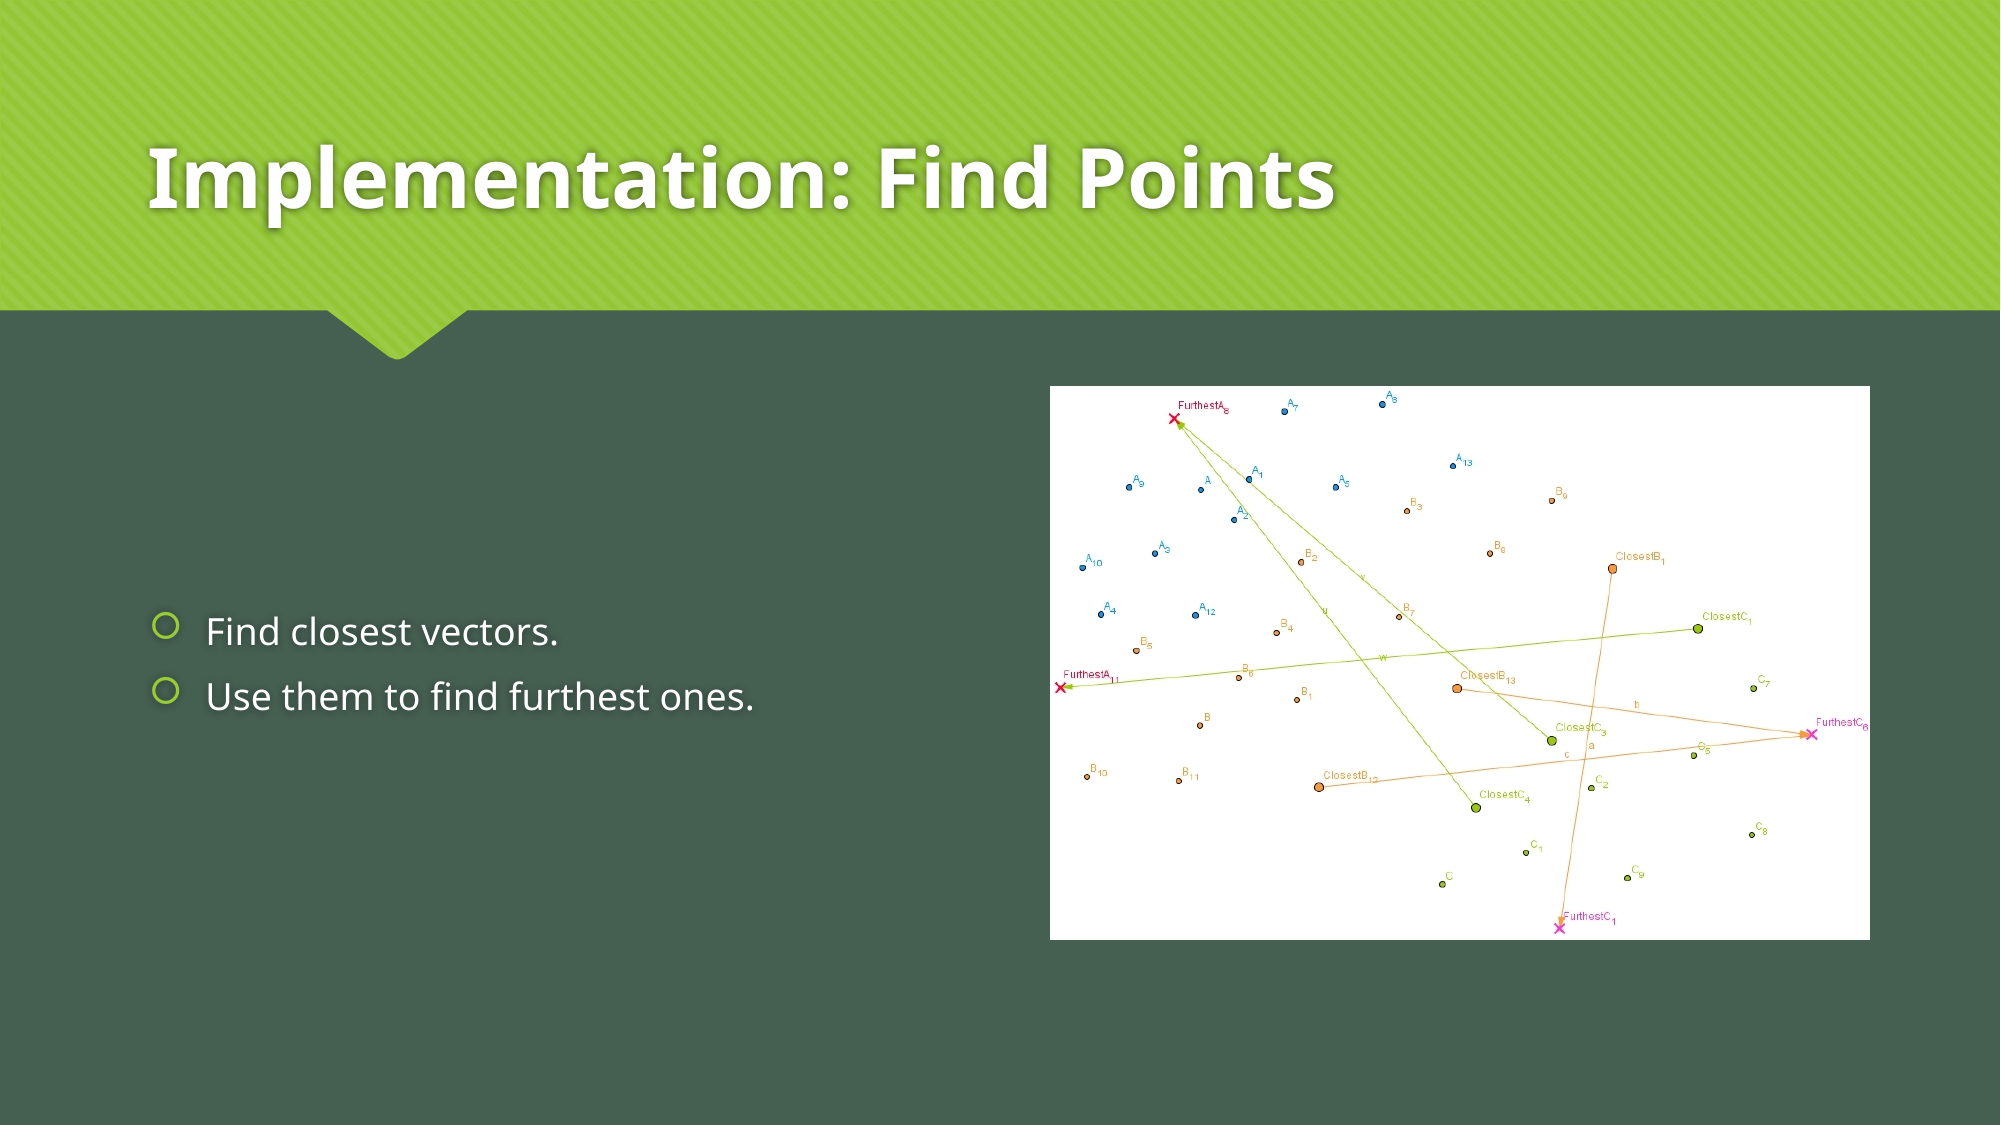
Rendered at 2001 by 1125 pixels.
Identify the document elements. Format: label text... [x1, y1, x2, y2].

text_box Find closest vectors. Use them to find furthest ones. [134, 364, 1866, 962]
picture [1050, 386, 1871, 940]
title Implementation: Find Points [132, 73, 1868, 233]
